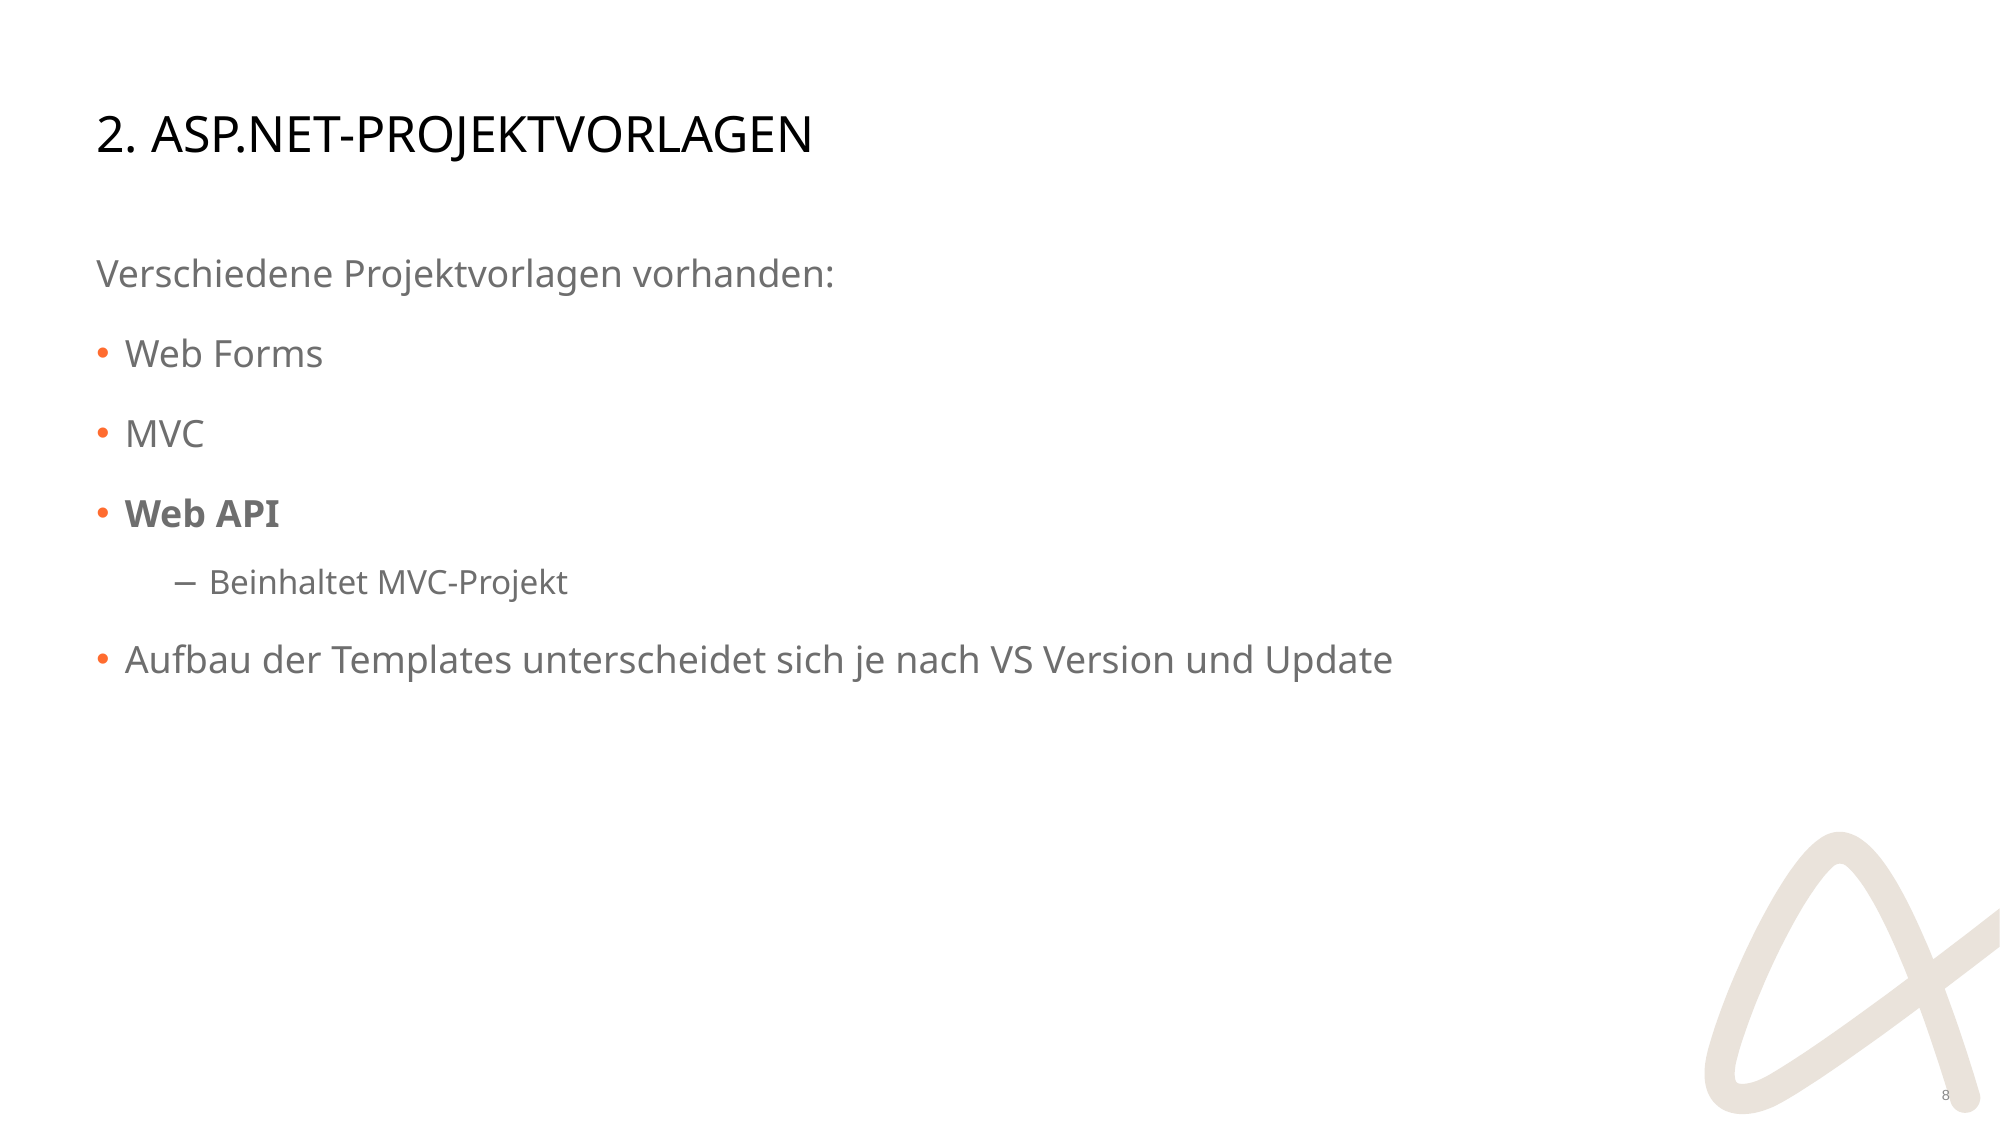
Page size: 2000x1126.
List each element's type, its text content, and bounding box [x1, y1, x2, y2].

title 2. ASP.NET-Projektvorlagen [96, 36, 1896, 172]
slide_number 8 [1903, 1082, 1950, 1108]
list Verschiedene Projektvorlagen vorhanden: Web Forms MVC Web API Beinhaltet MVC-Projekt Aufbau der Templates unterscheidet sich je nach VS Version und Update [96, 220, 1896, 997]
